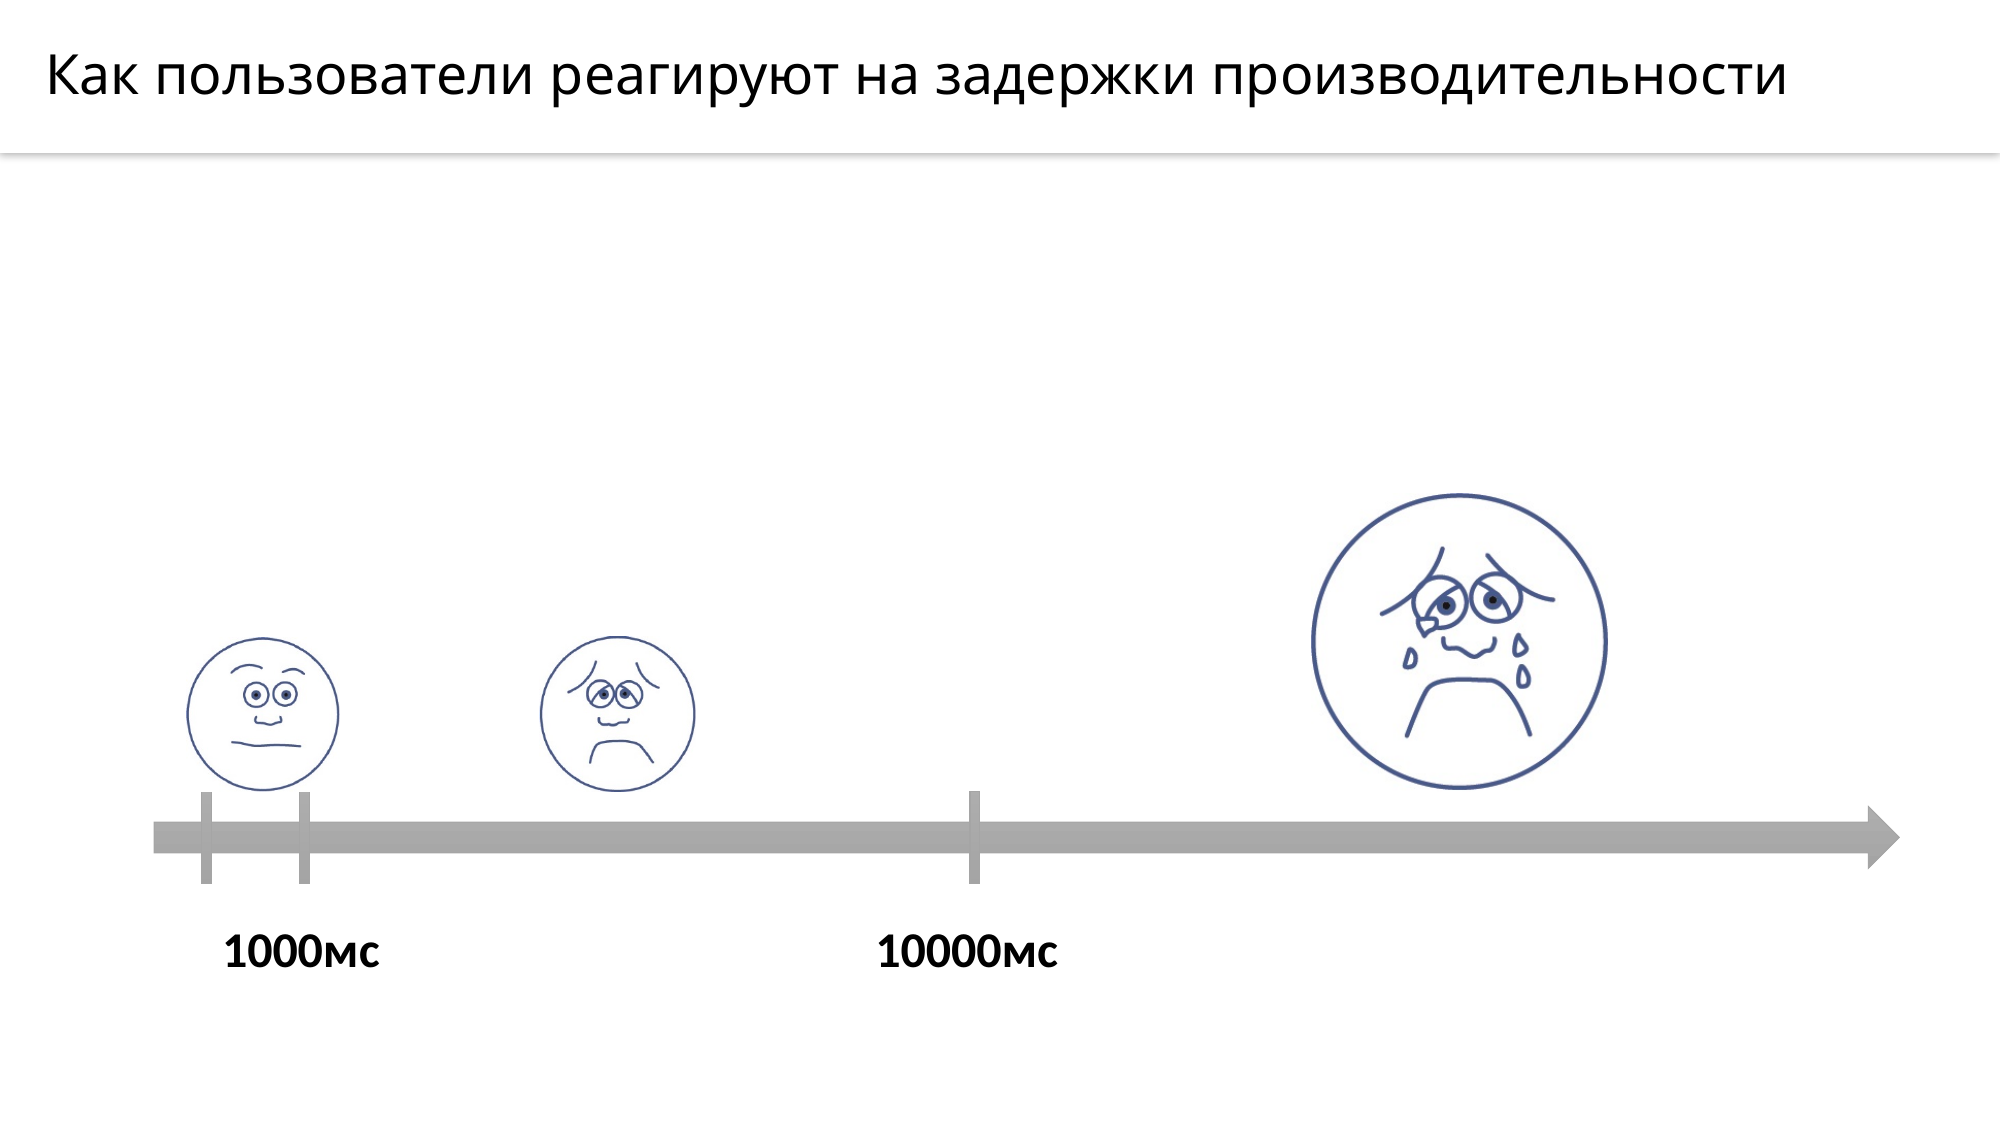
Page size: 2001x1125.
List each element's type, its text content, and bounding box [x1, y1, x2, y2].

picture [185, 637, 340, 792]
picture [1311, 493, 1609, 792]
text_box [212, 821, 299, 854]
text_box [980, 805, 1900, 870]
text_box [969, 791, 980, 884]
text_box [153, 821, 201, 854]
text_box 10000мс [860, 898, 1090, 993]
picture [539, 636, 696, 792]
text_box 1000мс [207, 898, 411, 993]
list Как пользователи реагируют на задержки производительности [0, 0, 2000, 153]
text_box [201, 792, 212, 884]
text_box [299, 792, 310, 884]
text_box [310, 821, 969, 854]
